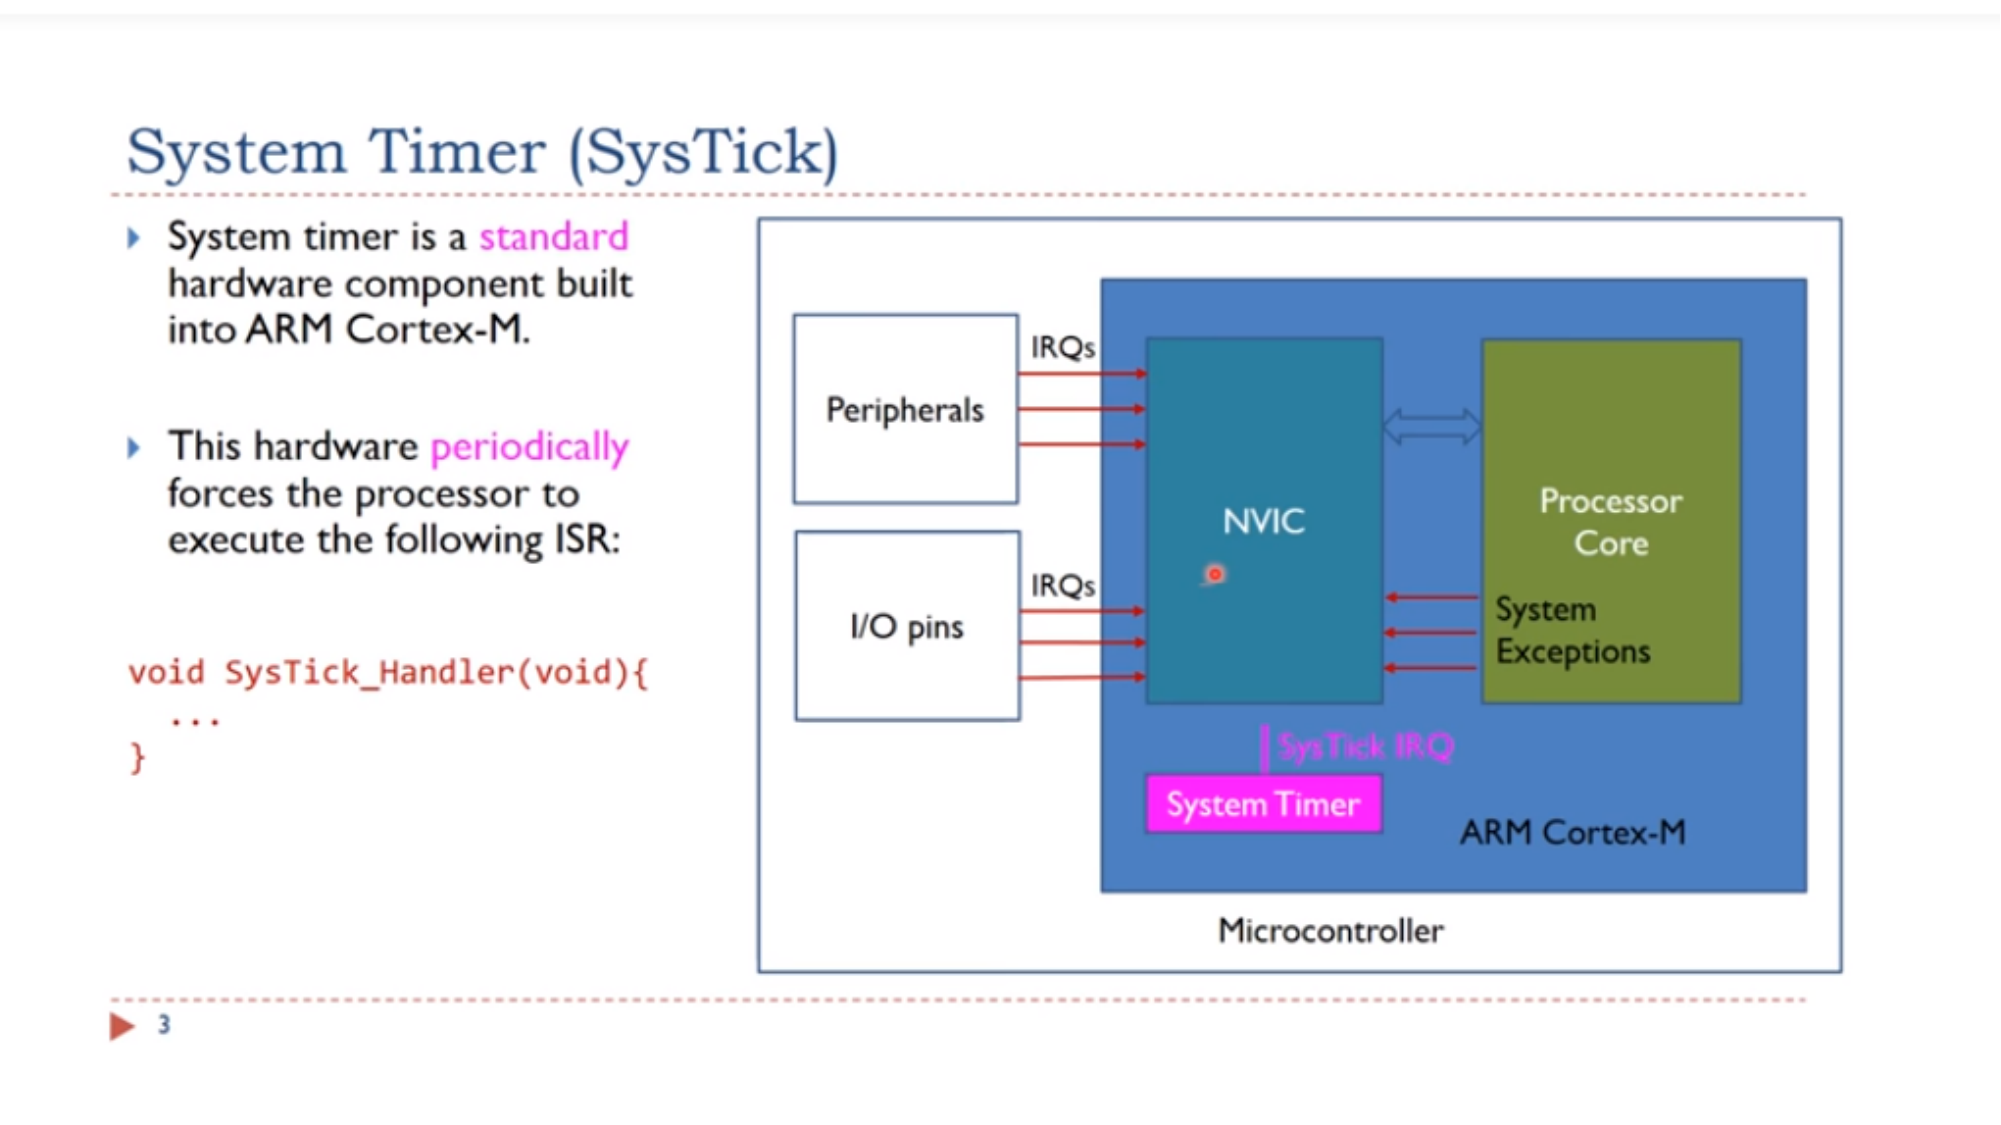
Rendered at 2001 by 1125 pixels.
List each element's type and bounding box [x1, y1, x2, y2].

list [0, 0, 2000, 1079]
